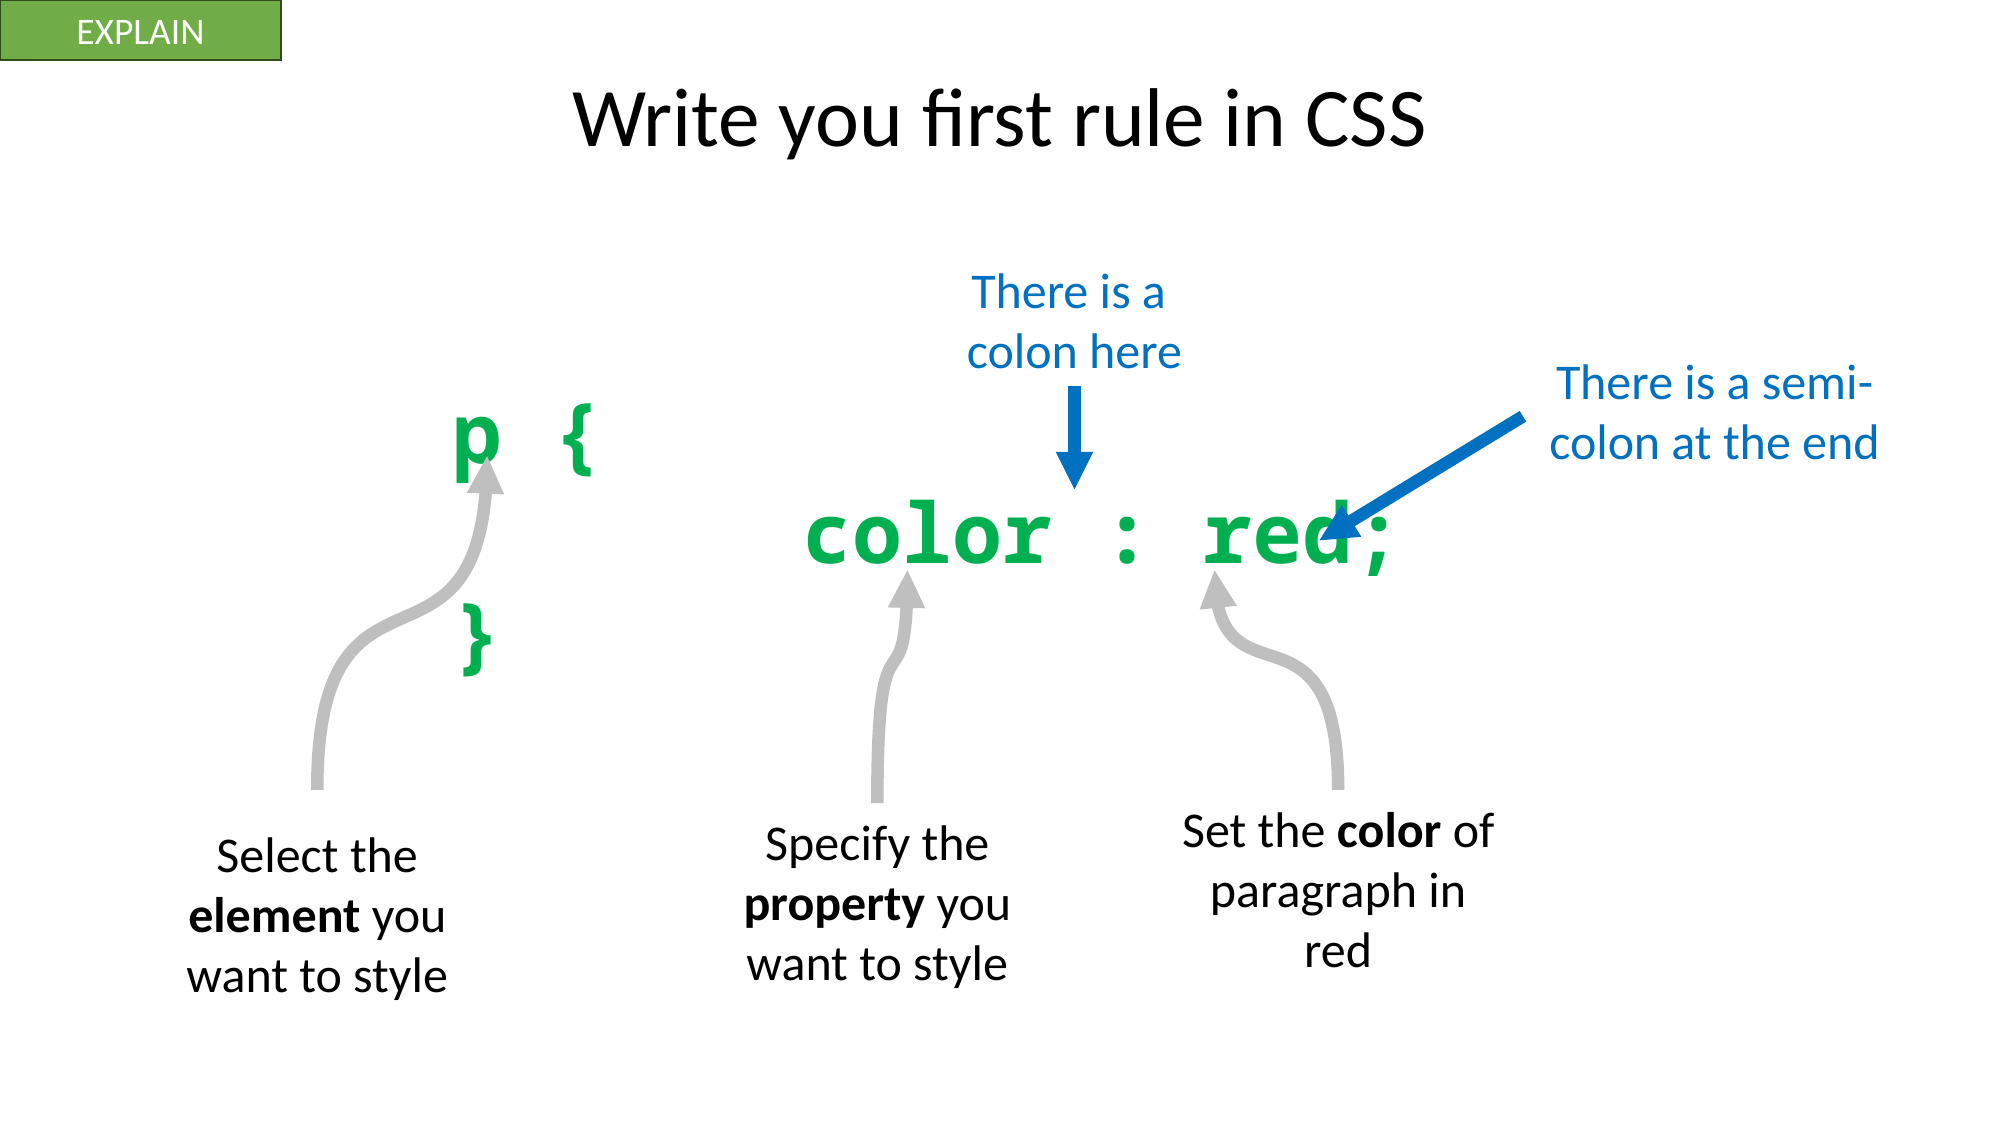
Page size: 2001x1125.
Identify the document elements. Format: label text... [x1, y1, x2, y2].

text_box Set the color of paragraph in red [1156, 789, 1520, 985]
text_box Select the element you want to style [157, 815, 477, 1010]
text_box Write you first rule in CSS [557, 56, 1443, 171]
text_box There is a colon here [877, 250, 1272, 386]
text_box Specify the property you want to style [674, 803, 1081, 998]
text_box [775, 671, 1009, 702]
text_box p { color : red; } [437, 372, 1417, 688]
text_box EXPLAIN [0, 0, 282, 61]
text_box There is a semi-colon at the end [1492, 342, 1937, 477]
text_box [235, 538, 569, 708]
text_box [1319, 416, 1523, 541]
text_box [1166, 618, 1387, 742]
